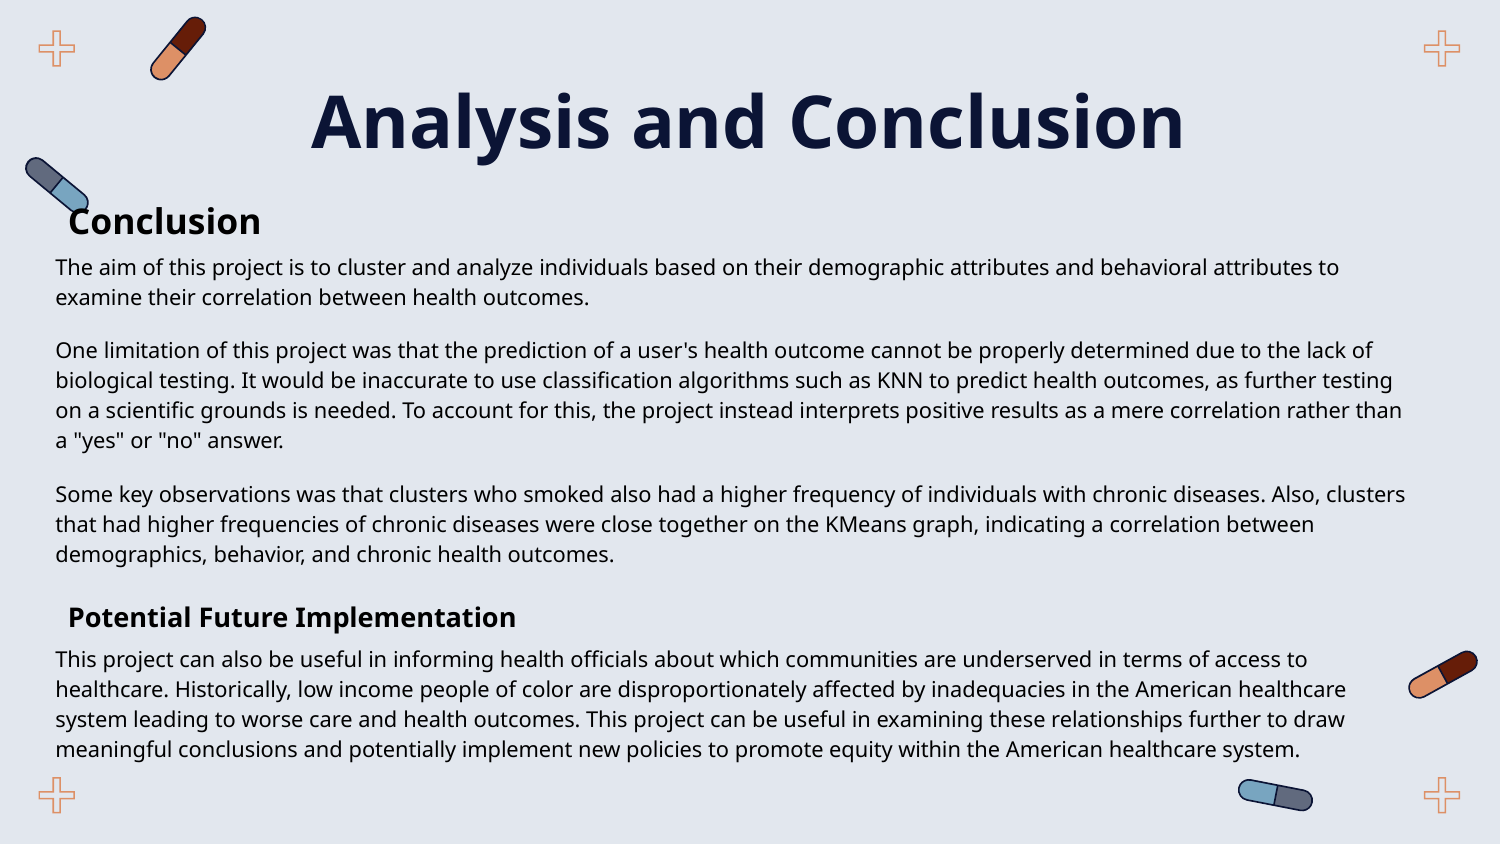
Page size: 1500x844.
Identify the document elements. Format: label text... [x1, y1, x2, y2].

title Analysis and Conclusion [116, 60, 1382, 155]
text_box Conclusion The aim of this project is to cluster and analyze individuals based on their demographic attributes and behavioral attributes to examine their correlation between health outcomes. One limitation of this project was that the prediction of a user's health outcome cannot be properly determined due to the lack of biological testing. It would be inaccurate to use classification algorithms such as KNN to predict health outcomes, as further testing on a scientific grounds is needed. To account for this, the project instead interprets positive results as a mere correlation rather than a "yes" or "no" answer. Some key observations was that clusters who smoked also had a higher frequency of individuals with chronic diseases. Also, clusters that had higher frequencies of chronic diseases were close together on the KMeans graph, indicating a correlation between demographics, behavior, and chronic health outcomes. Potential Future Implementation This project can also be useful in informing health officials about which communities are underserved in terms of access to healthcare. Historically, low income people of color are disproportionately affected by inadequacies in the American healthcare system leading to worse care and health outcomes. This project can be useful in examining these relationships further to draw meaningful conclusions and potentially implement new policies to promote equity within the American healthcare system. [40, 177, 1433, 777]
